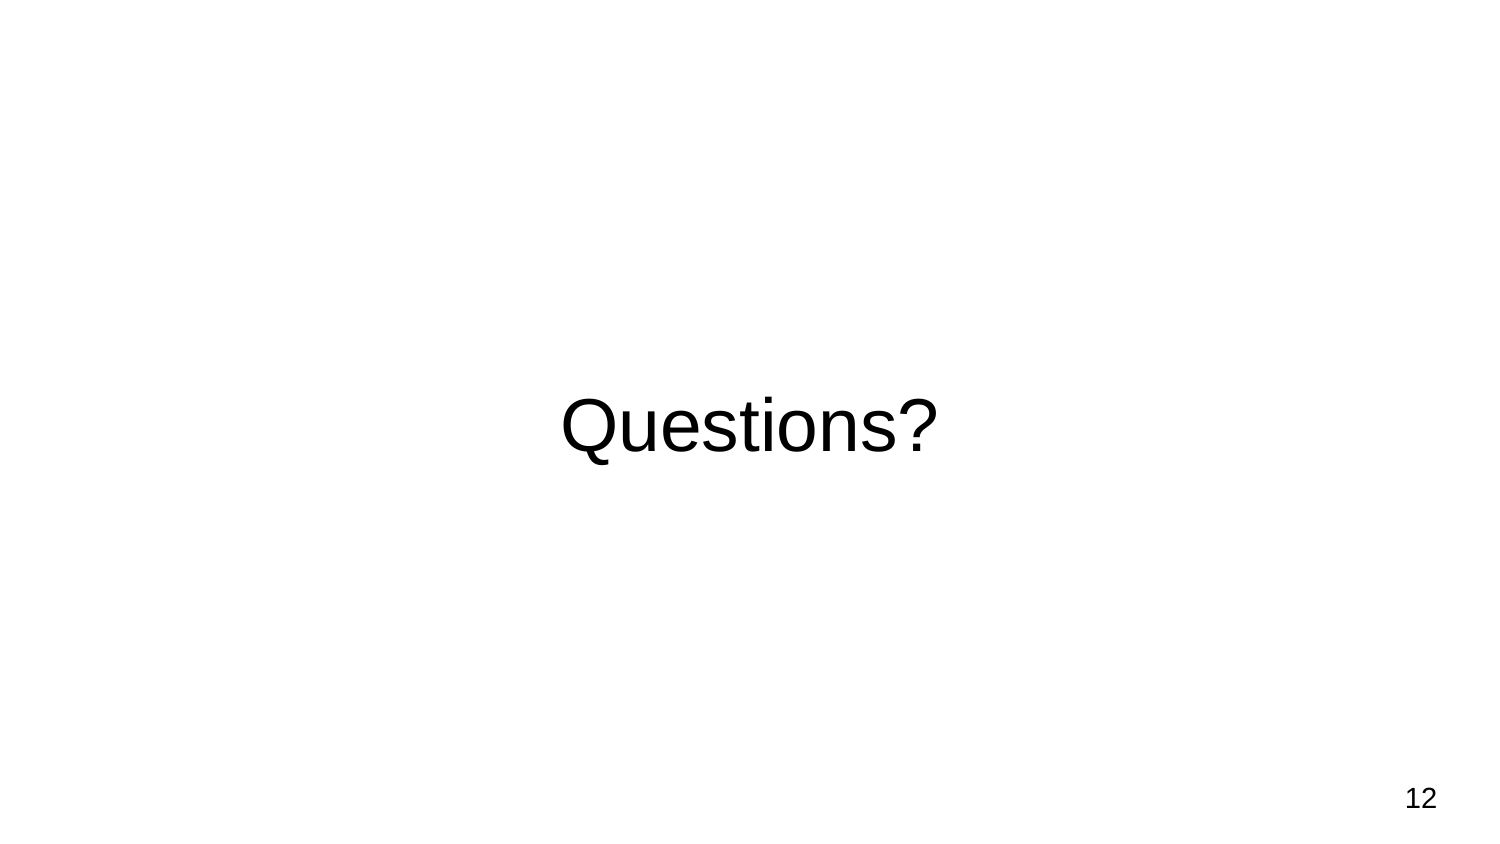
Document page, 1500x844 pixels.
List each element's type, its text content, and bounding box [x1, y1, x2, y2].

title Questions? [51, 352, 1449, 491]
slide_number ‹#› [1389, 764, 1480, 830]
